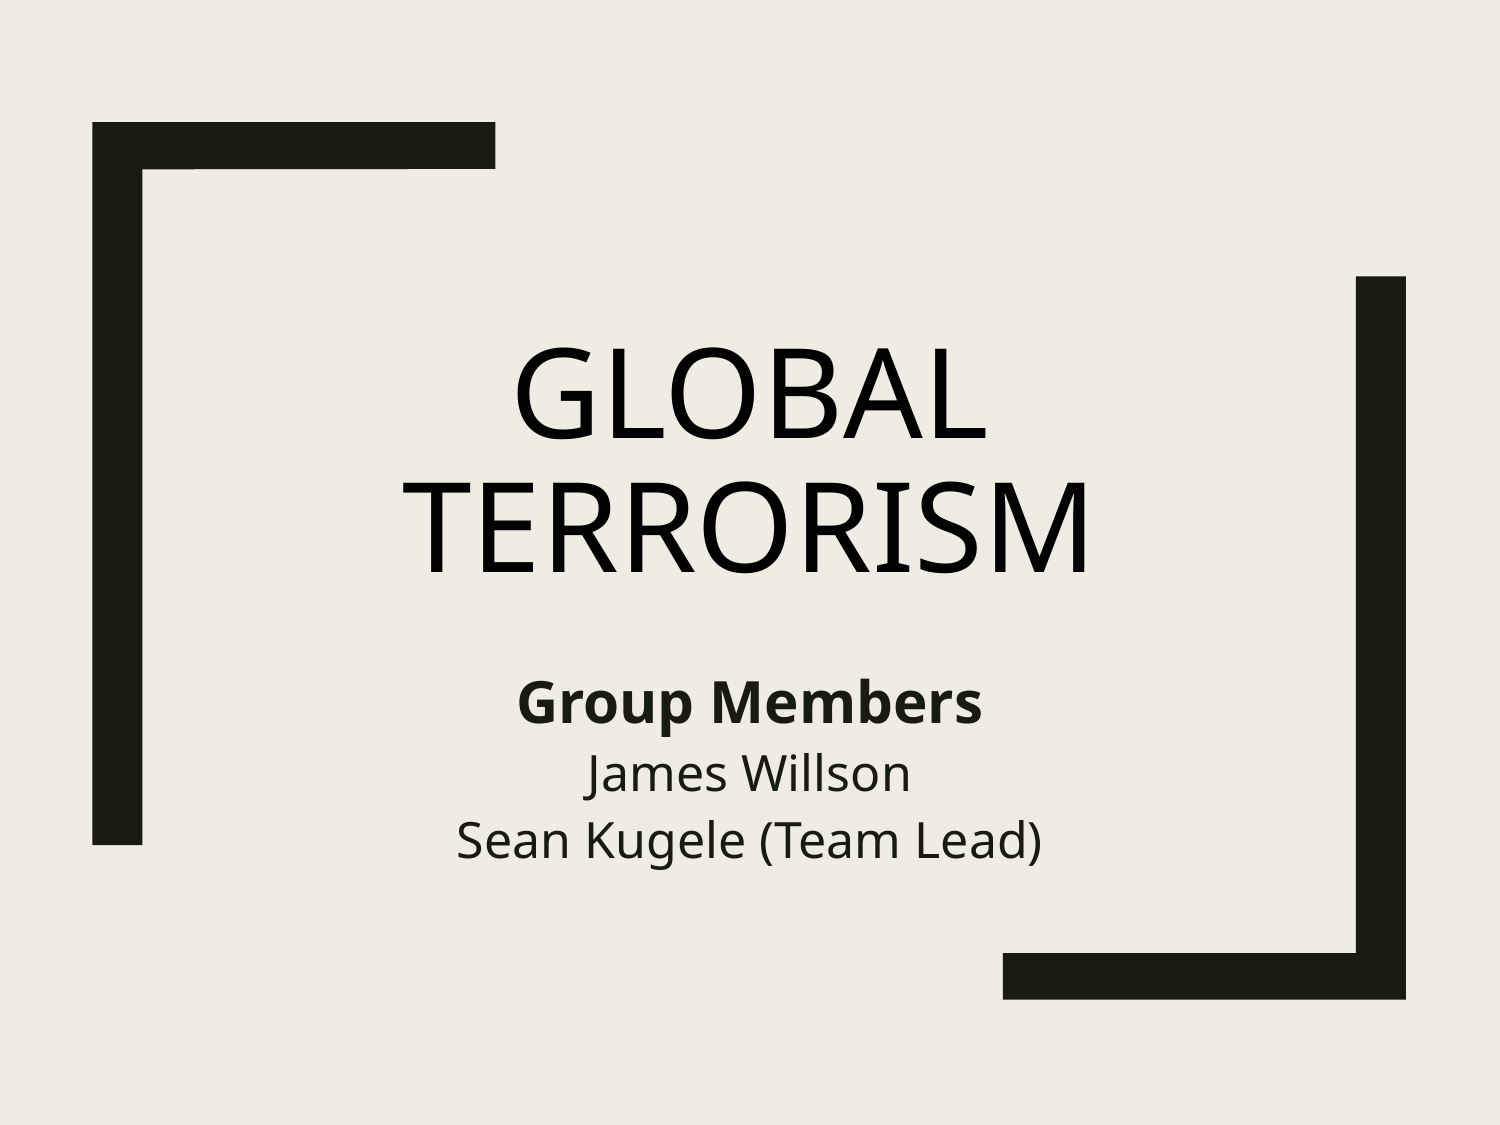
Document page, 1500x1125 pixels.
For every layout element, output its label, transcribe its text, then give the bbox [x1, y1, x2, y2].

title Global Terrorism [235, 293, 1265, 638]
subtitle Group Members James Willson Sean Kugele (Team Lead) [329, 649, 1171, 950]
